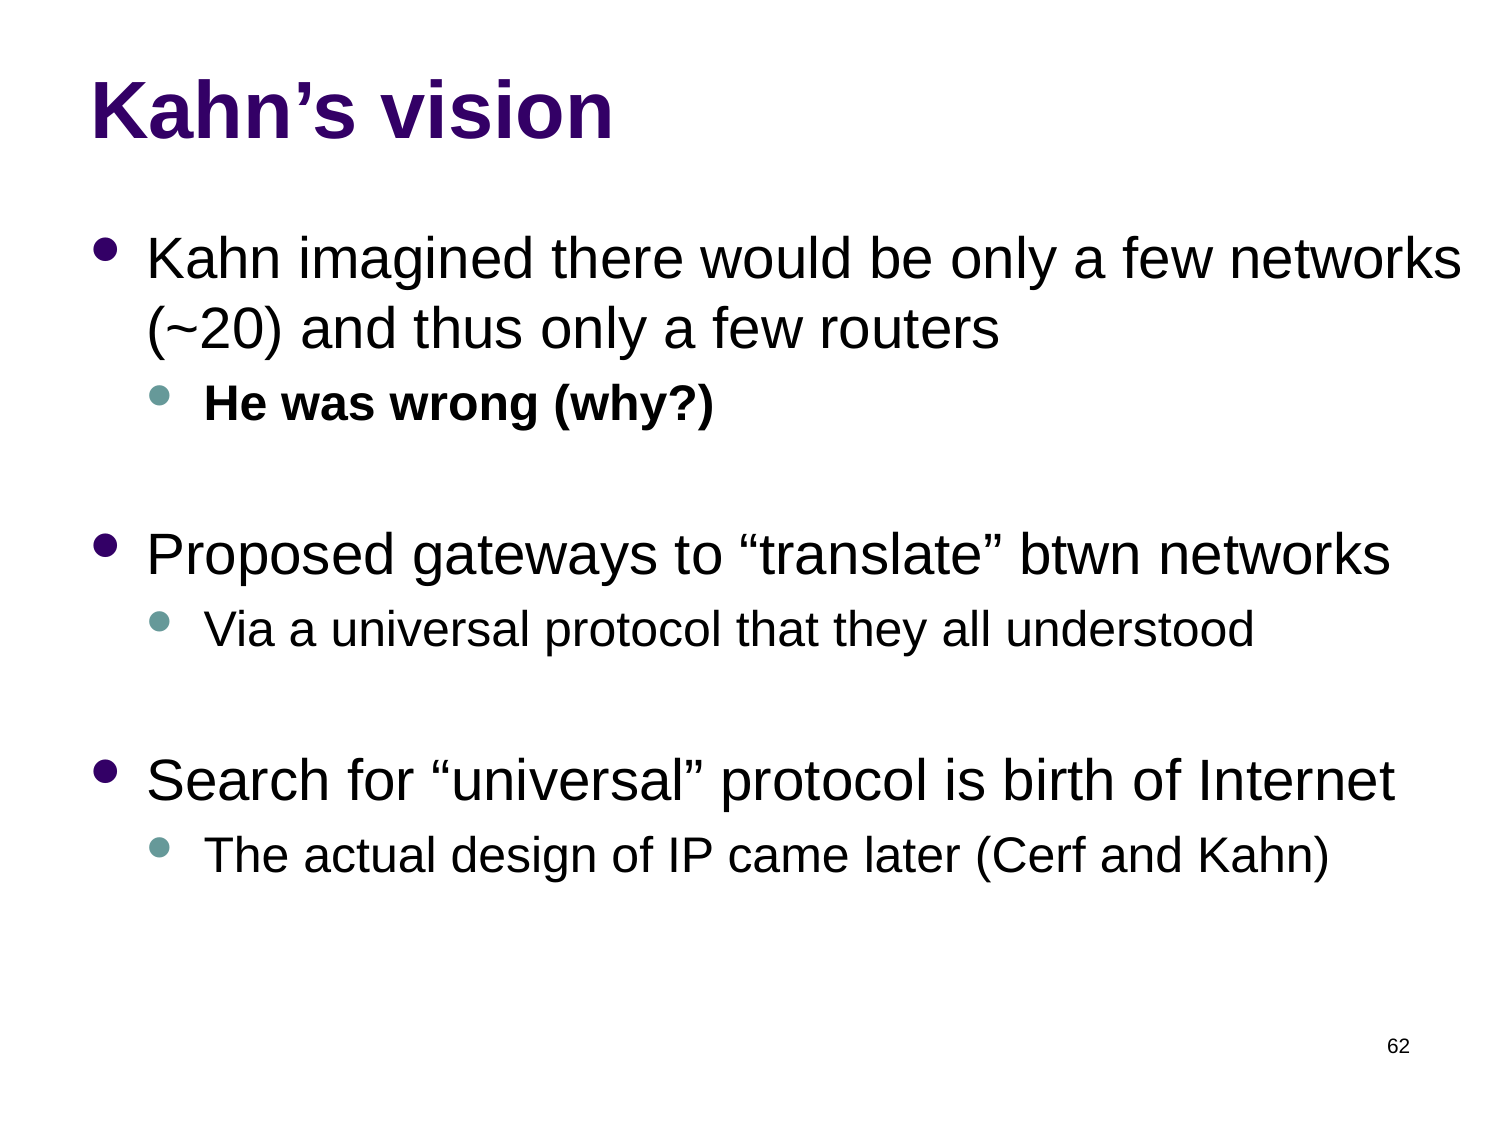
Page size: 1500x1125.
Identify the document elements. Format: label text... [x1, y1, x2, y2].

title Kahn’s vision [75, 20, 1425, 163]
slide_number 62 [1074, 1024, 1426, 1101]
list Kahn imagined there would be only a few networks (~20) and thus only a few routers He was wrong (why?) Proposed gateways to “translate” btwn networks Via a universal protocol that they all understood Search for “universal” protocol is birth of Internet The actual design of IP came later (Cerf and Kahn) [75, 212, 1500, 1006]
